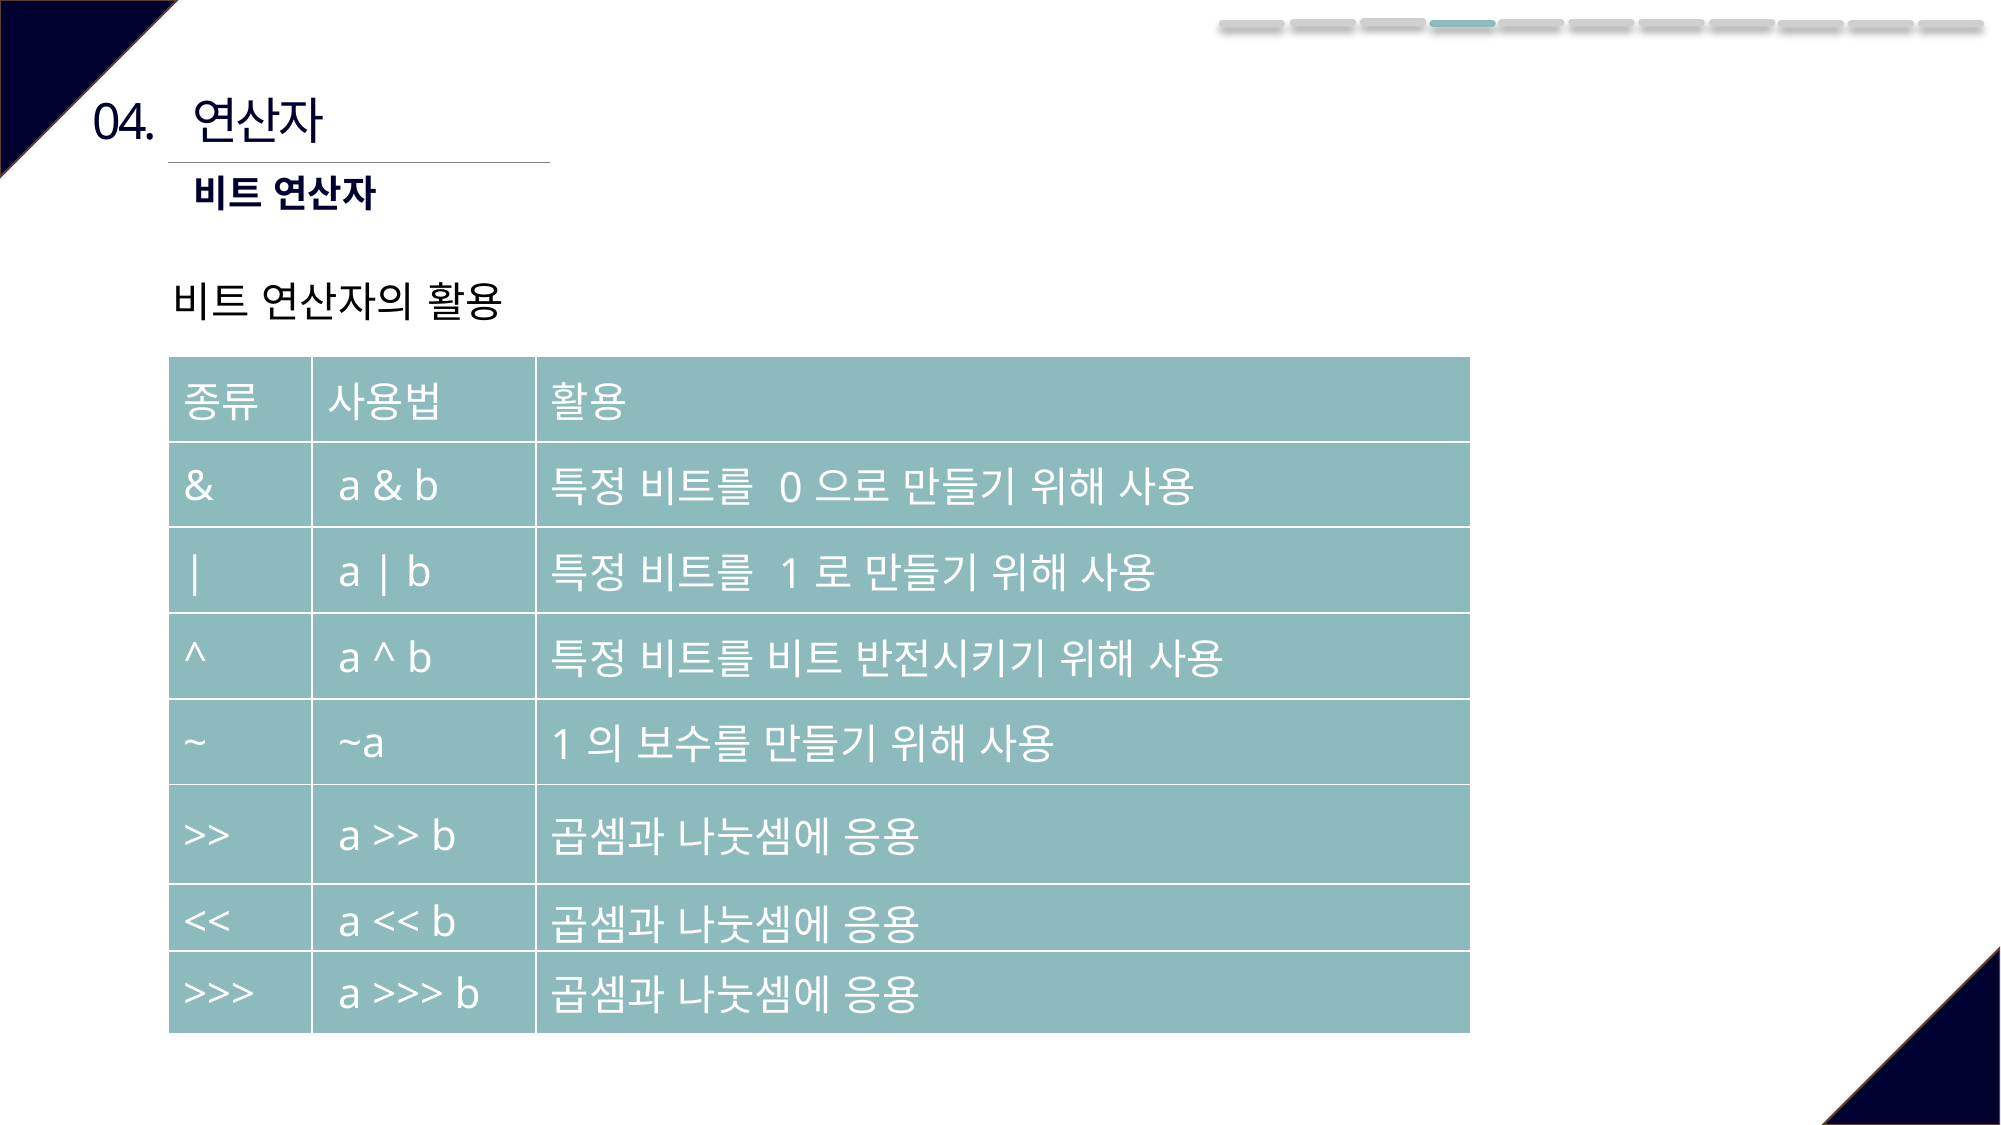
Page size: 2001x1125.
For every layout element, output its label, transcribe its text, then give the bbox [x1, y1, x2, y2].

table_cell >> [169, 785, 311, 883]
text_box 비트 연산자의 활용 [157, 243, 519, 334]
table_cell << [169, 885, 311, 950]
table_cell 특정 비트를 1로 만들기 위해 사용 [537, 528, 1470, 612]
table_cell 곱셈과 나눗셈에 응용 [537, 952, 1470, 1033]
table_cell ~ [169, 700, 311, 784]
table_cell >>> [169, 952, 311, 1033]
table_header 사용법 [313, 357, 535, 441]
table_cell a ^ b [313, 614, 535, 698]
table_cell ~a [313, 700, 535, 784]
table_cell 1의 보수를 만들기 위해 사용 [537, 700, 1470, 784]
table_cell a >> b [313, 785, 535, 883]
table_cell ^ [169, 614, 311, 698]
table_cell 특정 비트를 0으로 만들기 위해 사용 [537, 443, 1470, 526]
text_box 연산자 [178, 81, 340, 157]
table_cell 곱셈과 나눗셈에 응용 [537, 785, 1470, 883]
text_box 비트 연산자 [178, 163, 392, 222]
table_cell a | b [313, 528, 535, 612]
text_box 04. [78, 81, 172, 157]
table_cell & [169, 443, 311, 526]
table_cell a >>> b [313, 952, 535, 1033]
table_header 활용 [537, 357, 1470, 441]
table_cell a & b [313, 443, 535, 526]
table_header 종류 [169, 357, 311, 441]
table_cell 특정 비트를 비트 반전시키기 위해 사용 [537, 614, 1470, 698]
table_cell a << b [313, 885, 535, 950]
table_cell 곱셈과 나눗셈에 응용 [537, 885, 1470, 950]
table_cell | [169, 528, 311, 612]
